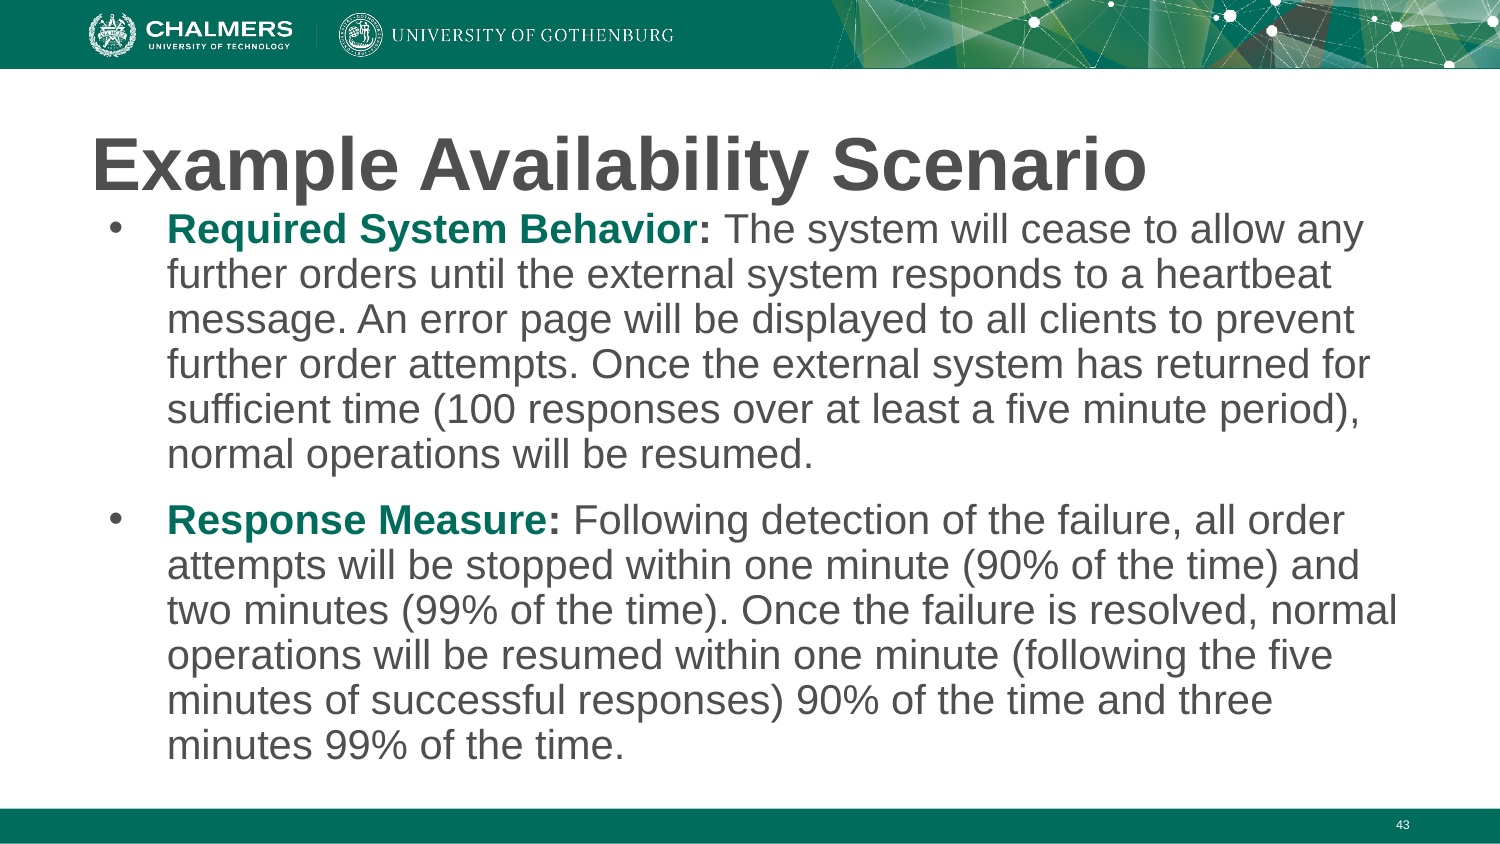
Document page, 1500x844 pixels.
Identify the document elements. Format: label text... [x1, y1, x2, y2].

list Required System Behavior: The system will cease to allow any further orders until the external system responds to a heartbeat message. An error page will be displayed to all clients to prevent further order attempts. Once the external system has returned for sufficient time (100 responses over at least a five minute period), normal operations will be resumed. Response Measure: Following detection of the failure, all order attempts will be stopped within one minute (90% of the time) and two minutes (99% of the time). Once the failure is resolved, normal operations will be resumed within one minute (following the five minutes of successful responses) 90% of the time and three minutes 99% of the time. [76, 199, 1426, 782]
title Example Availability Scenario [76, 100, 1425, 199]
picture [64, 0, 696, 85]
slide_number ‹#› [1074, 809, 1425, 844]
picture [759, 0, 1500, 68]
